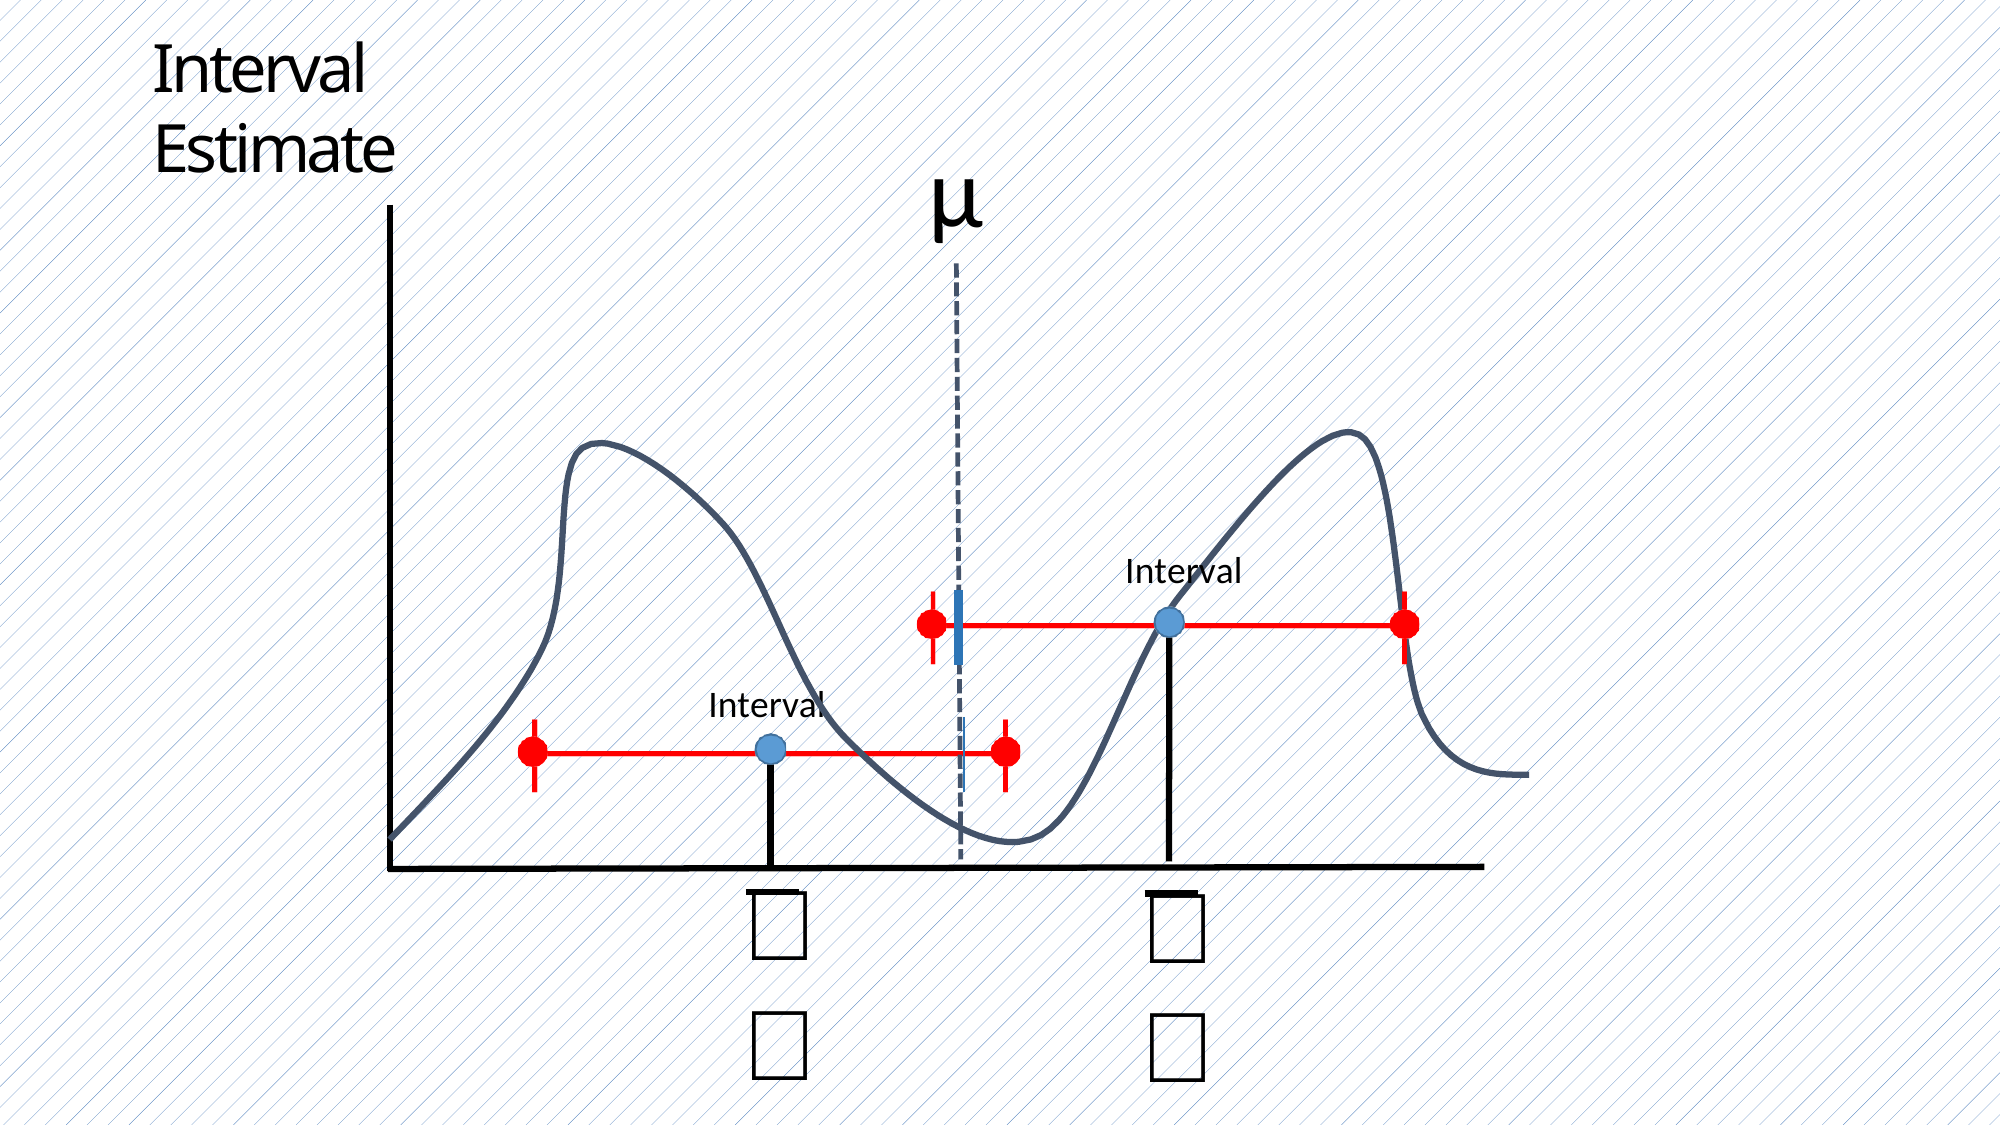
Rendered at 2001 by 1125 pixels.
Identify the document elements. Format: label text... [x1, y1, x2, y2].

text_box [1141, 672, 1202, 897]
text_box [384, 201, 1533, 875]
text_box Interval Estimate [150, 24, 606, 186]
text_box 𝑥 [740, 900, 798, 1101]
title μ [926, 125, 986, 199]
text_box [916, 589, 1420, 665]
text_box 𝑥 [1138, 902, 1197, 1103]
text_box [742, 883, 803, 896]
